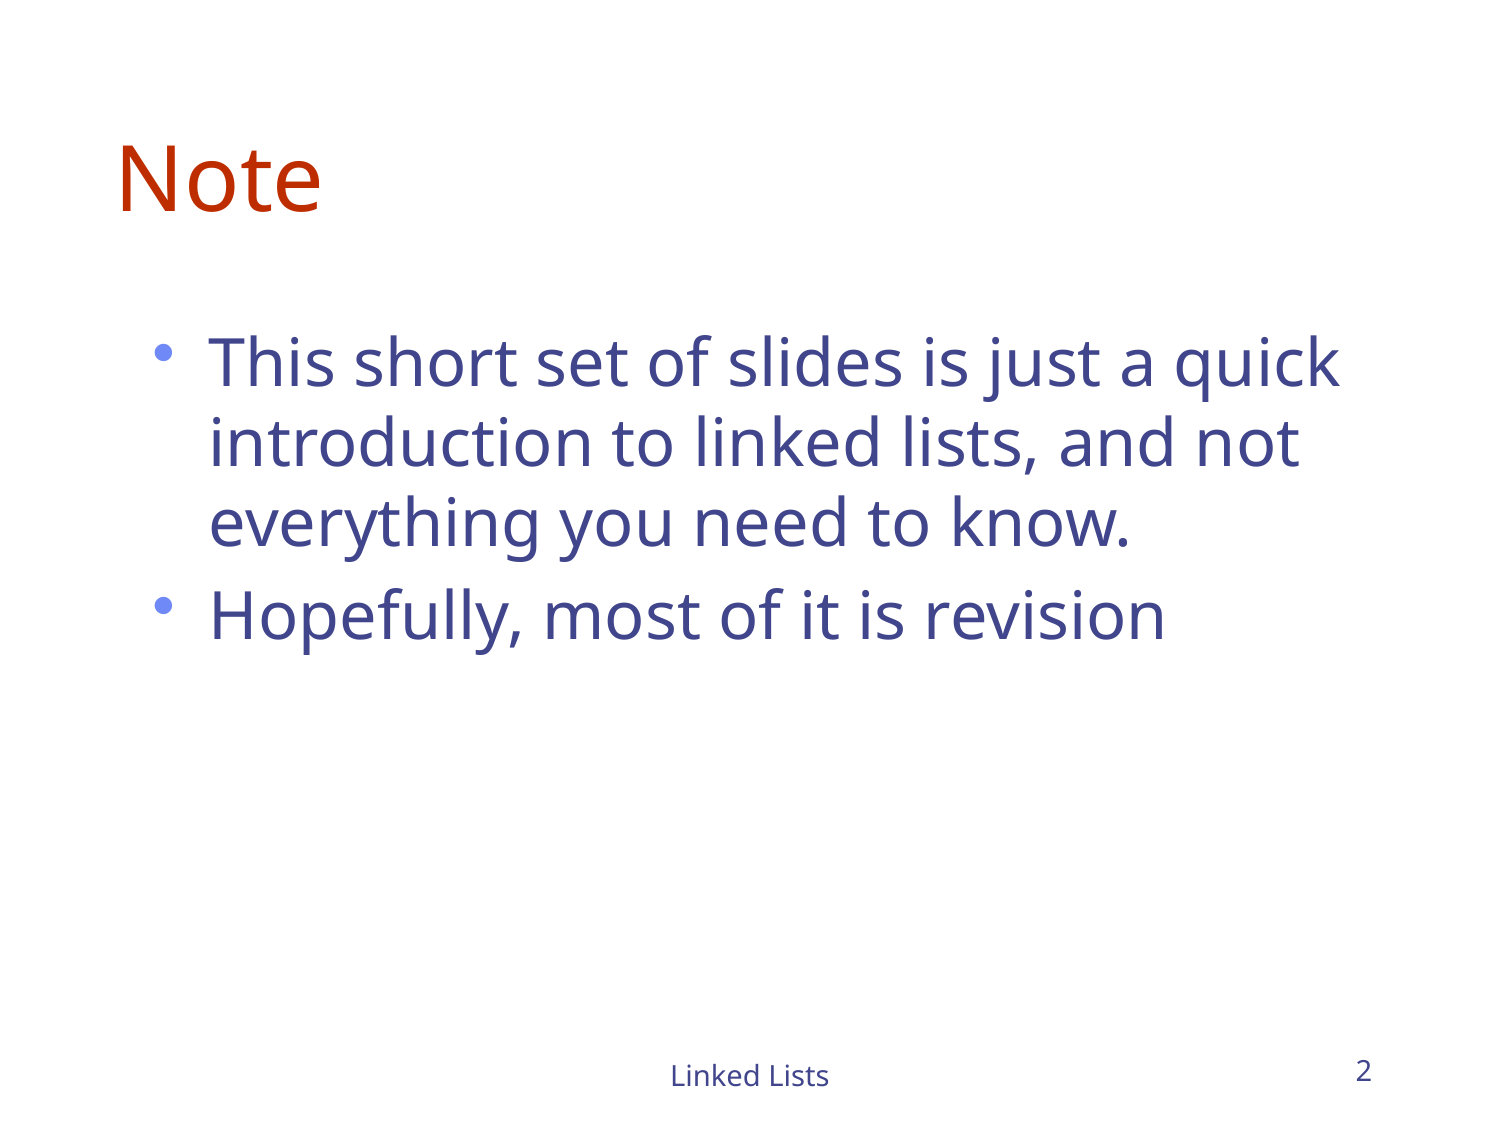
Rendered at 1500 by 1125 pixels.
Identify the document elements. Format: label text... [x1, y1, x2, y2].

footer Linked Lists [512, 1024, 988, 1101]
slide_number 2 [1074, 1024, 1388, 1101]
list This short set of slides is just a quick introduction to linked lists, and not everything you need to know. Hopefully, most of it is revision [137, 312, 1413, 988]
title Note [99, 49, 1376, 238]
